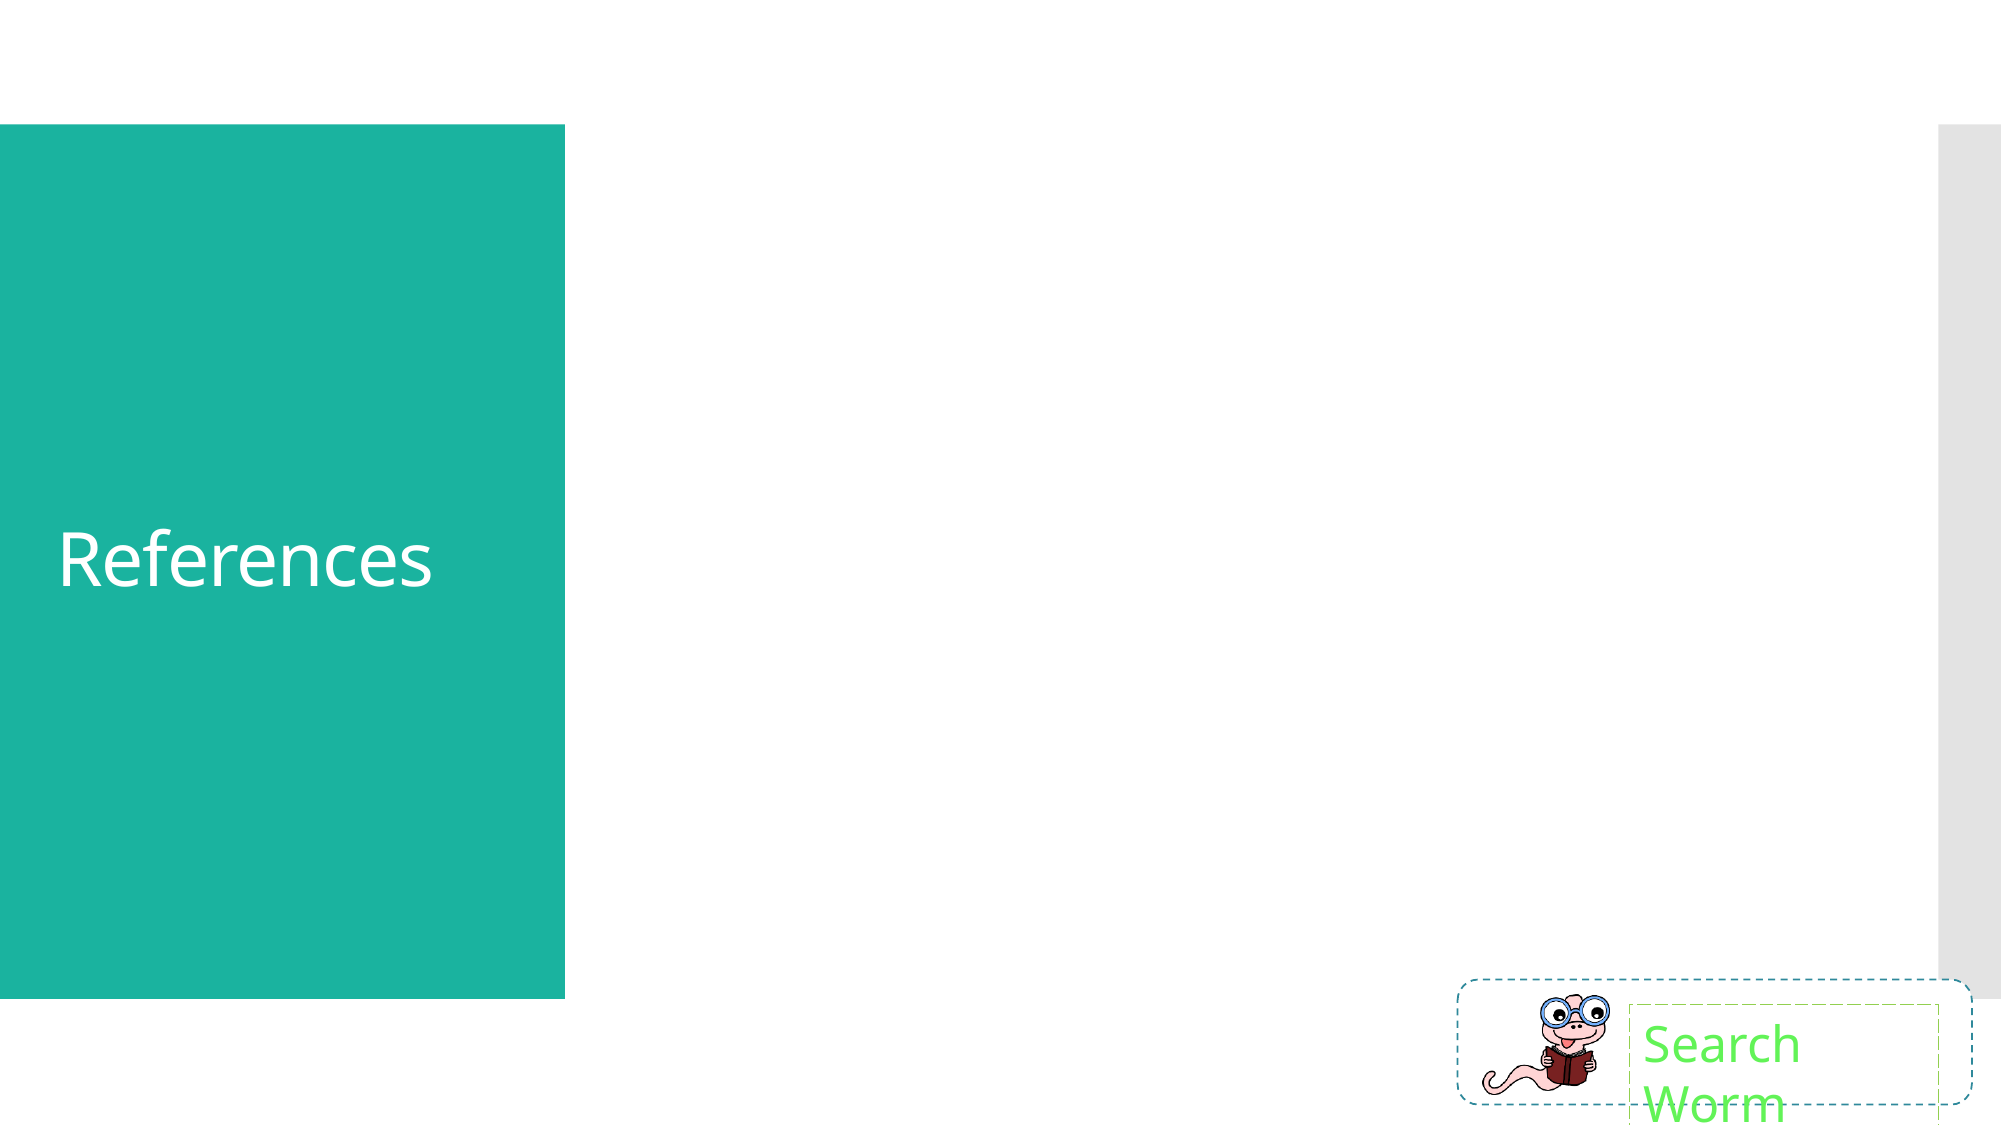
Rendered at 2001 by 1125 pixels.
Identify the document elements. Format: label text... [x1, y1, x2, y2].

title References [41, 184, 525, 940]
picture [1482, 994, 1610, 1095]
